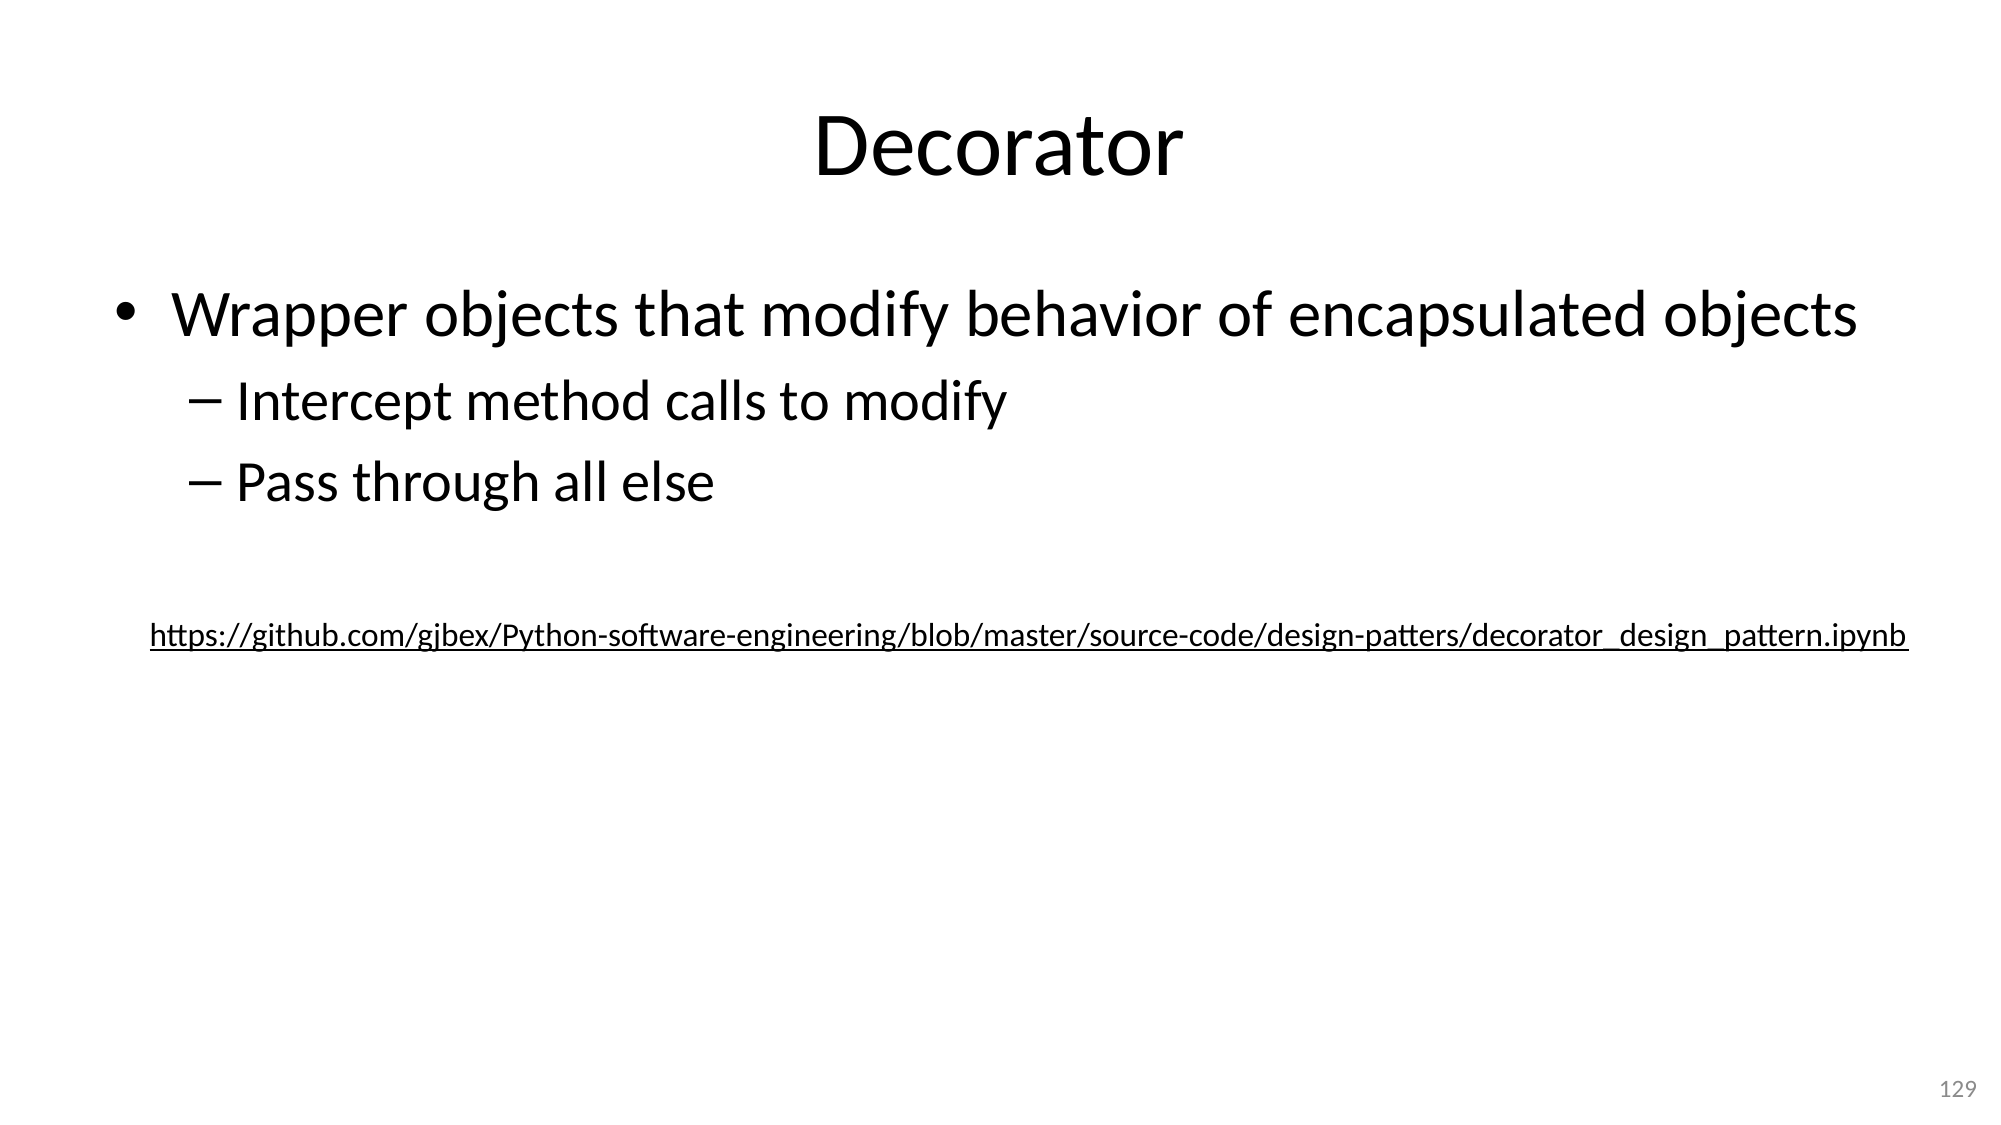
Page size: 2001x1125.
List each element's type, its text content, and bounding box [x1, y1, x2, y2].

list Wrapper objects that modify behavior of encapsulated objects Intercept method calls to modify Pass through all else [99, 262, 1900, 1005]
title Decorator [99, 45, 1900, 233]
slide_number 129 [1525, 1057, 1993, 1118]
text_box https://github.com/gjbex/Python-software-engineering/blob/master/source-code/design-patters/decorator_design_pattern.ipynb [134, 605, 1932, 661]
